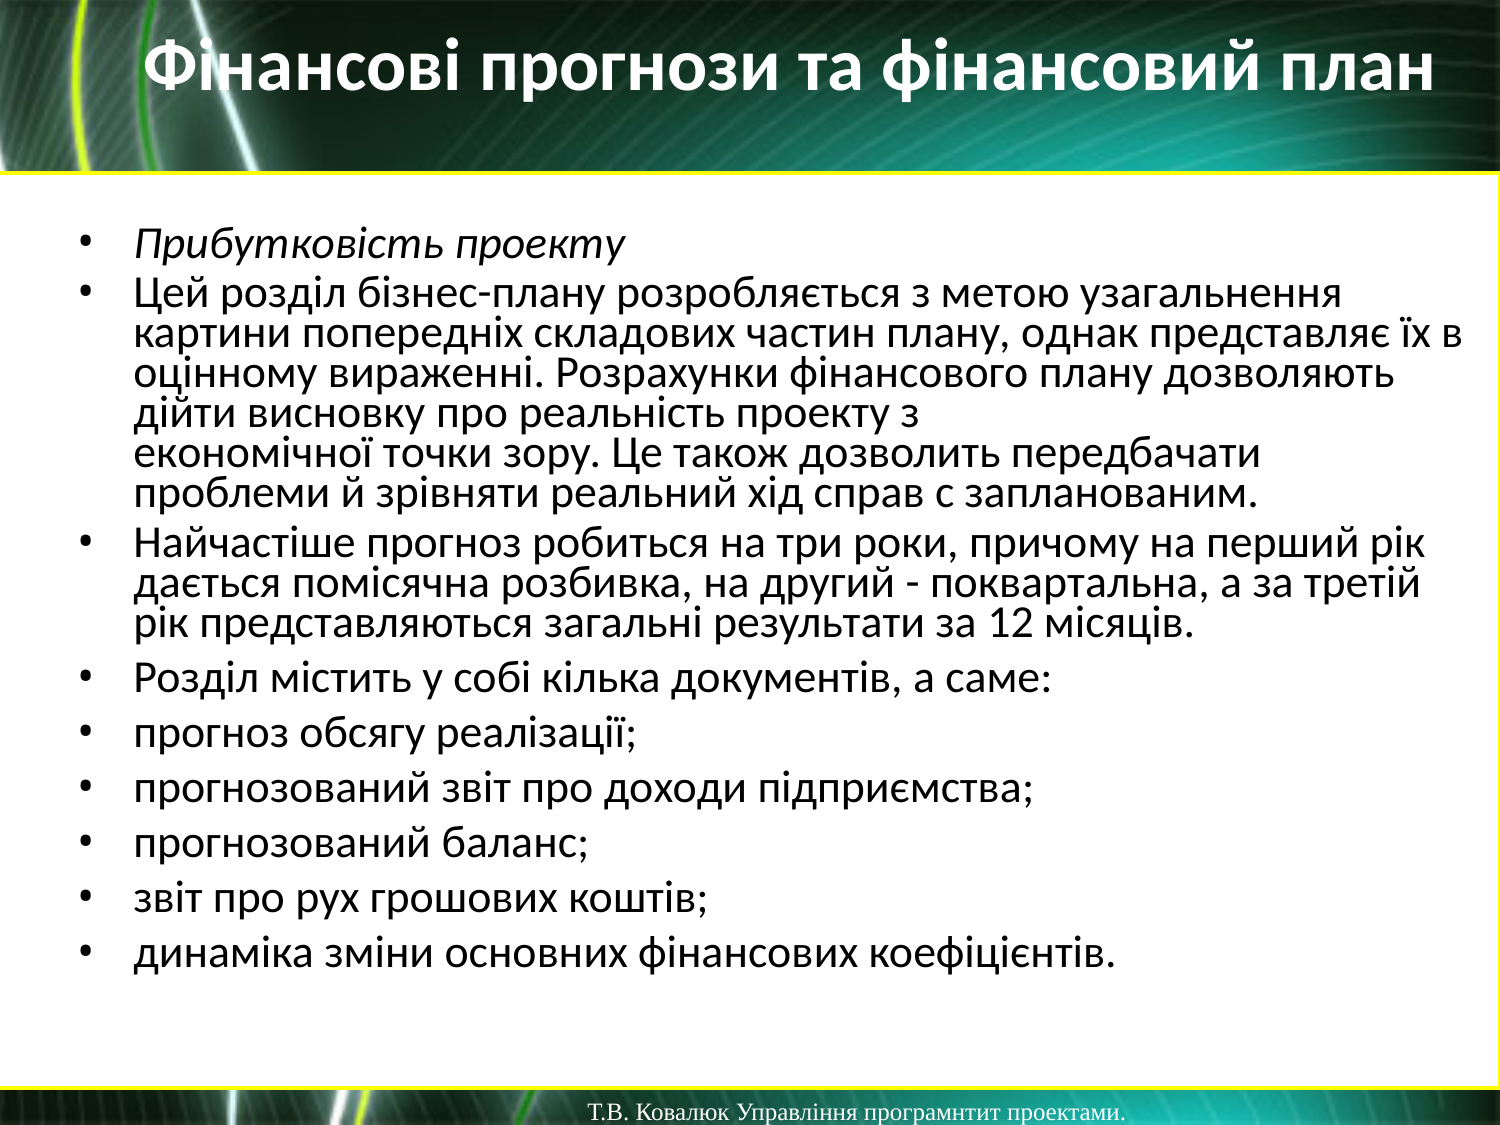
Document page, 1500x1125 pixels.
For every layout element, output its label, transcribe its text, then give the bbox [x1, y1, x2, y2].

text_box Прибутковість проекту Цей розділ бізнес-плану розробляється з метою узагальнення картини попередніх складових частин плану, однак представляє їх в оцінному вираженні. Розрахунки фінансового плану дозволяють дійти висновку про реальність проекту з економічної точки зору. Це також дозволить передбачати проблеми й зрівняти реальний хід справ с запланованим. Найчастіше прогноз робиться на три роки, причому на перший рік дається помісячна розбивка, на другий - поквартальна, а за третій рік представляються загальні результати за 12 місяців. Розділ містить у собі кілька документів, а саме: прогноз обсягу реалізації; прогнозований звіт про доходи підприємства; прогнозований баланс; звіт про рух грошових коштів; динаміка зміни основних фінансових коефіцієнтів. [75, 212, 1475, 978]
picture [1024, 1110, 1029, 1119]
picture [916, 1110, 921, 1119]
text_box Фінансові прогнози та фінансовий план [37, 0, 1500, 106]
picture [881, 1110, 886, 1119]
picture [0, 1090, 1500, 1125]
picture [768, 1110, 773, 1119]
picture [0, 0, 1500, 171]
